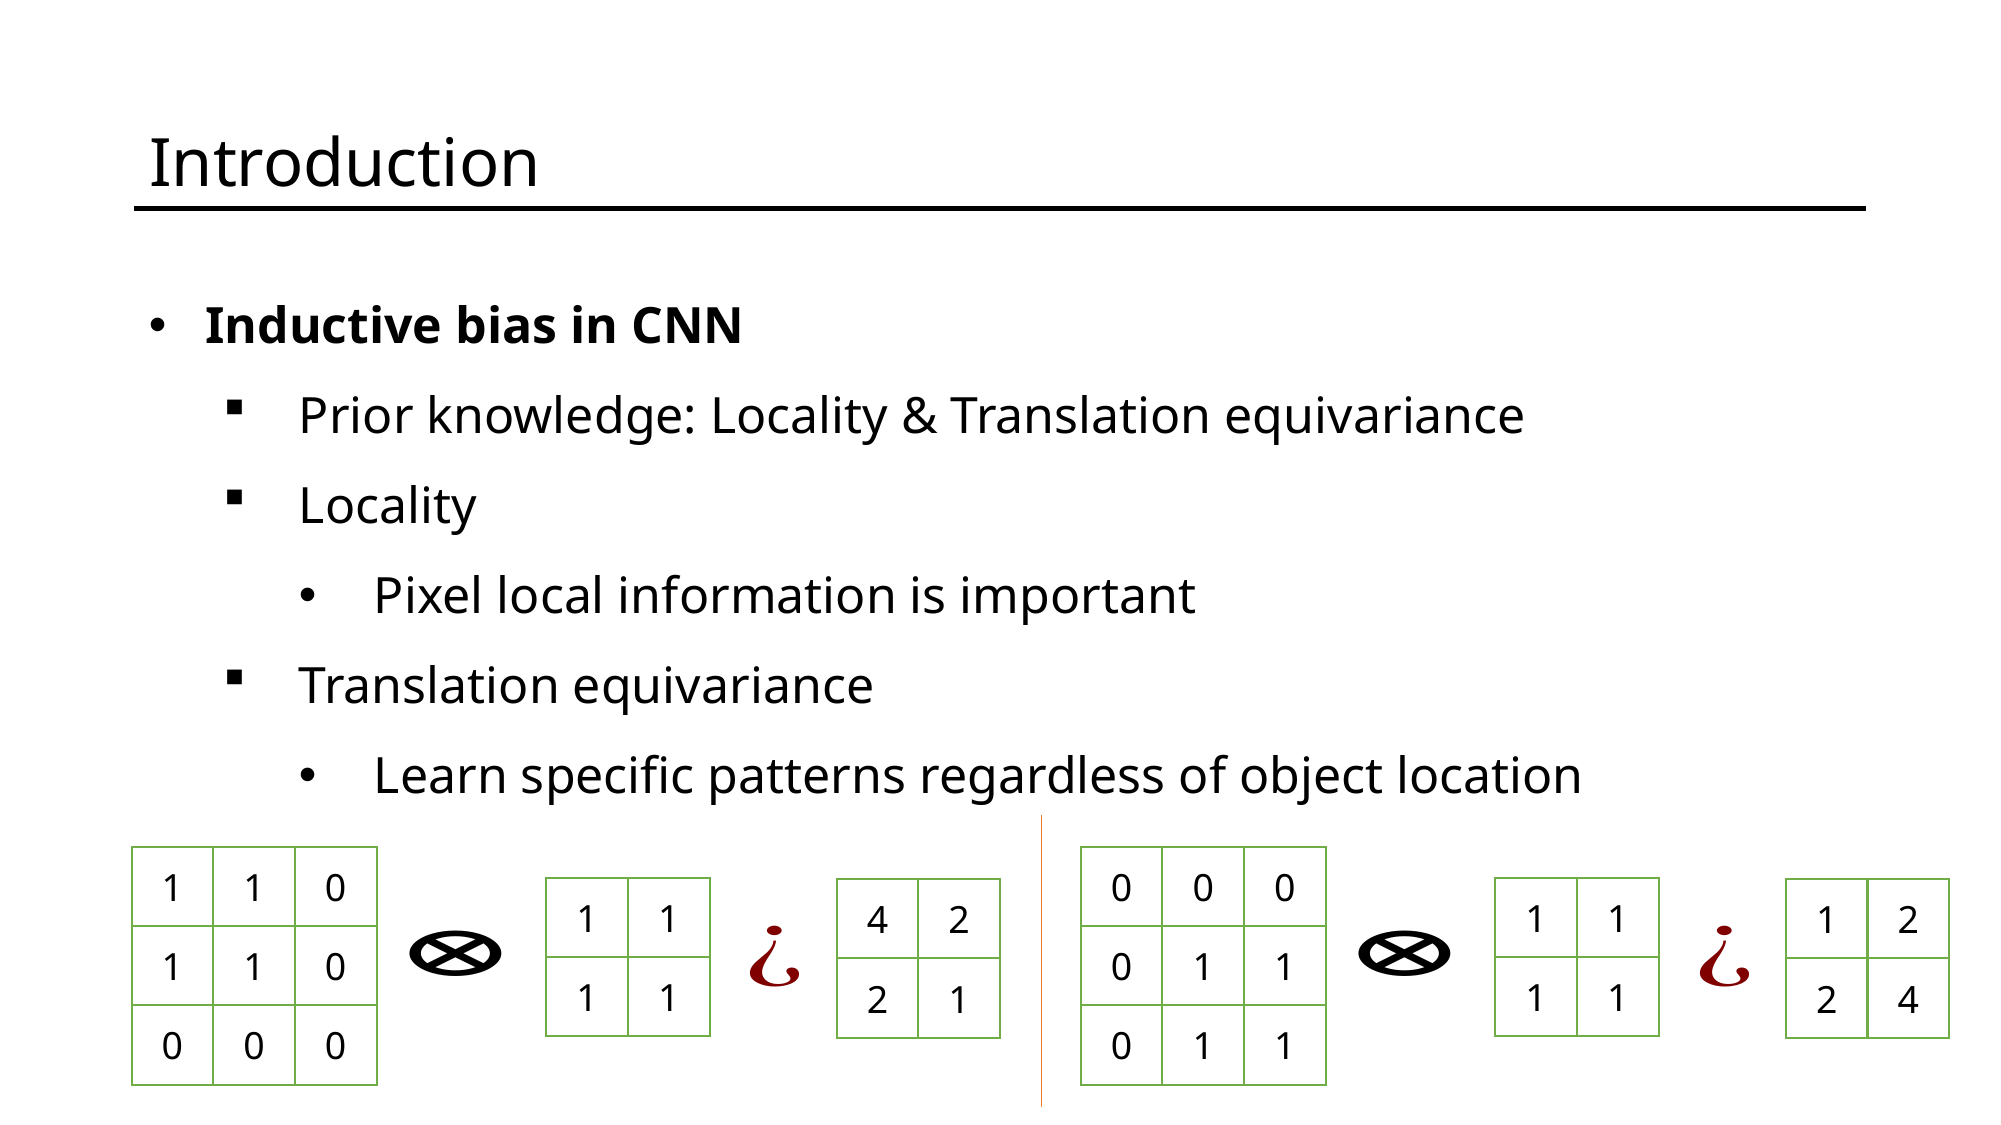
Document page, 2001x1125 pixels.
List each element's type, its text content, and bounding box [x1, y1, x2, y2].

text_box 1 [545, 958, 627, 1037]
text_box 1 [629, 877, 711, 956]
text_box 0 [294, 1004, 378, 1086]
text_box 2 [1785, 959, 1866, 1039]
text_box 0 [1243, 846, 1327, 925]
text_box 1 [545, 877, 629, 958]
text_box 1 [131, 846, 212, 925]
text_box Inductive bias in CNN Prior knowledge: Locality & Translation equivariance Locality Pixel local information is important Translation equivariance Learn specific patterns regardless of object location [134, 256, 1866, 902]
text_box 4 [1866, 957, 1950, 1039]
text_box 1 [1161, 1004, 1243, 1086]
text_box 0 [294, 925, 378, 1004]
text_box 0 [212, 1004, 294, 1086]
text_box 1 [1785, 878, 1868, 959]
text_box 0 [1080, 846, 1161, 925]
text_box 4 [836, 878, 919, 959]
text_box 2 [1868, 878, 1950, 957]
text_box 1 [1243, 1004, 1327, 1086]
text_box 1 [1576, 956, 1660, 1037]
text_box 0 [131, 1004, 212, 1086]
text_box 0 [1080, 1004, 1161, 1086]
text_box Introduction [134, 64, 1683, 208]
text_box 1 [212, 925, 294, 1004]
text_box 1 [917, 957, 1001, 1039]
text_box 1 [1161, 925, 1243, 1004]
text_box 1 [1243, 925, 1327, 1004]
text_box 0 [1080, 925, 1161, 1004]
text_box 1 [1494, 877, 1578, 958]
text_box 1 [627, 956, 711, 1037]
text_box 1 [1494, 958, 1576, 1037]
text_box 1 [131, 925, 212, 1004]
text_box 0 [294, 846, 378, 925]
text_box 2 [919, 878, 1001, 957]
text_box 0 [1161, 846, 1243, 925]
text_box 2 [836, 959, 917, 1039]
text_box 1 [1578, 877, 1660, 956]
text_box 1 [212, 846, 294, 925]
